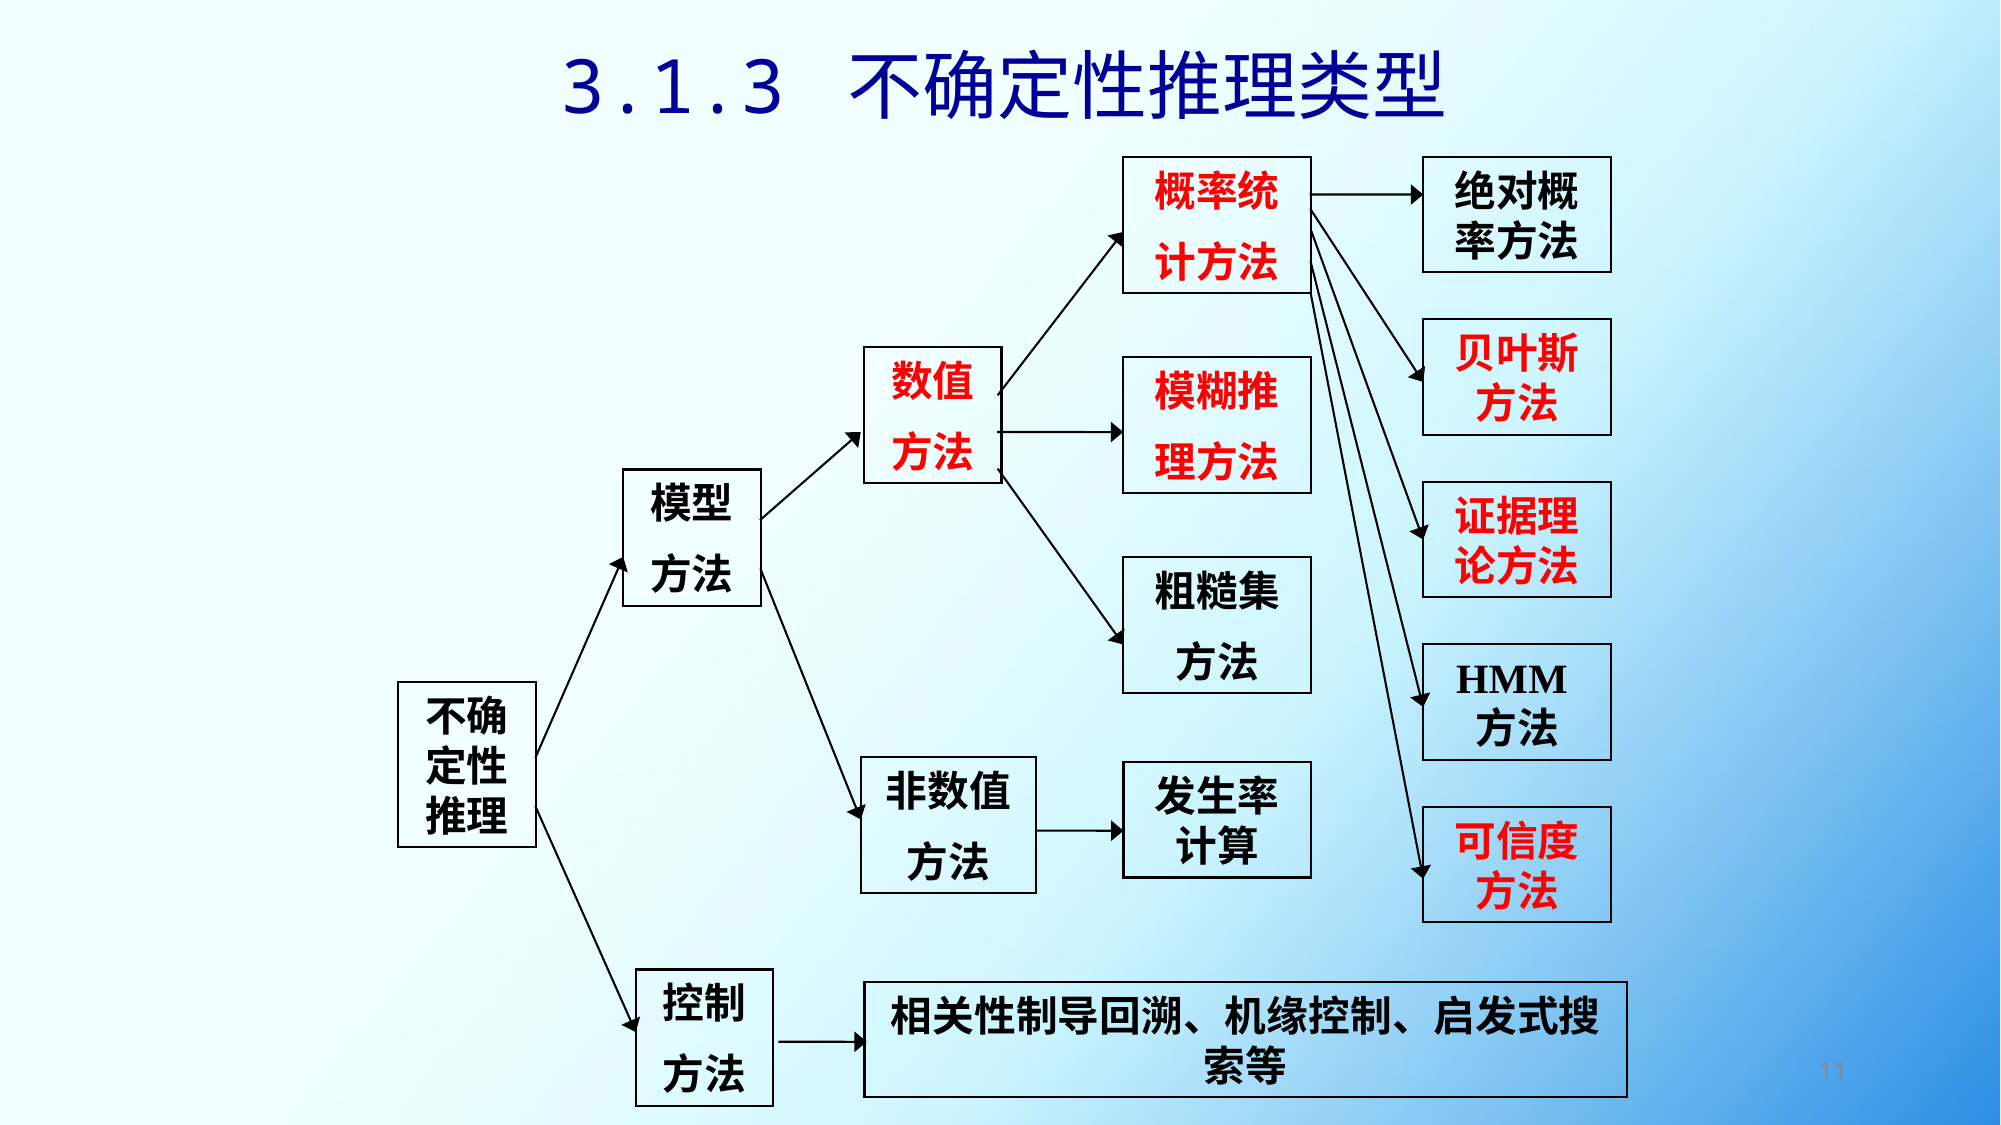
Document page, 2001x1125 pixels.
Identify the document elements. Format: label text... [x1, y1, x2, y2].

text_box 模型 方法 [623, 469, 761, 606]
text_box 概率统 计方法 [1123, 156, 1311, 294]
text_box 非数值 方法 [860, 756, 1036, 894]
text_box 控制 方法 [635, 969, 774, 1106]
text_box 粗糙集 方法 [1123, 557, 1311, 694]
text_box [1036, 820, 1123, 842]
picture [0, 0, 2001, 1125]
text_box [998, 231, 1124, 395]
text_box [535, 556, 628, 758]
text_box 3.1.3 不确定性推理类型 [86, 30, 1922, 136]
text_box 模糊推 理方法 [1123, 356, 1311, 494]
text_box [535, 806, 641, 1032]
text_box [779, 1031, 867, 1053]
text_box [1311, 231, 1429, 540]
text_box 证据理论方法 [1423, 481, 1611, 598]
text_box 相关性制导回溯、机缘控制、启发式搜索等 [864, 982, 1627, 1098]
slide_number 11 [1412, 1042, 1863, 1103]
text_box [998, 469, 1125, 645]
text_box 绝对概率方法 [1423, 156, 1611, 273]
text_box [1310, 262, 1431, 707]
text_box [998, 421, 1124, 443]
text_box HMM方法 [1423, 644, 1611, 760]
text_box [1310, 209, 1426, 382]
text_box 发生率计算 [1123, 762, 1311, 878]
text_box [760, 569, 866, 820]
text_box [760, 431, 861, 520]
text_box [1310, 293, 1432, 879]
text_box [1310, 184, 1424, 205]
text_box 数值 方法 [864, 347, 1002, 484]
text_box 不确定性推理 [398, 681, 536, 848]
text_box 贝叶斯方法 [1423, 319, 1611, 435]
text_box 可信度方法 [1423, 806, 1611, 923]
